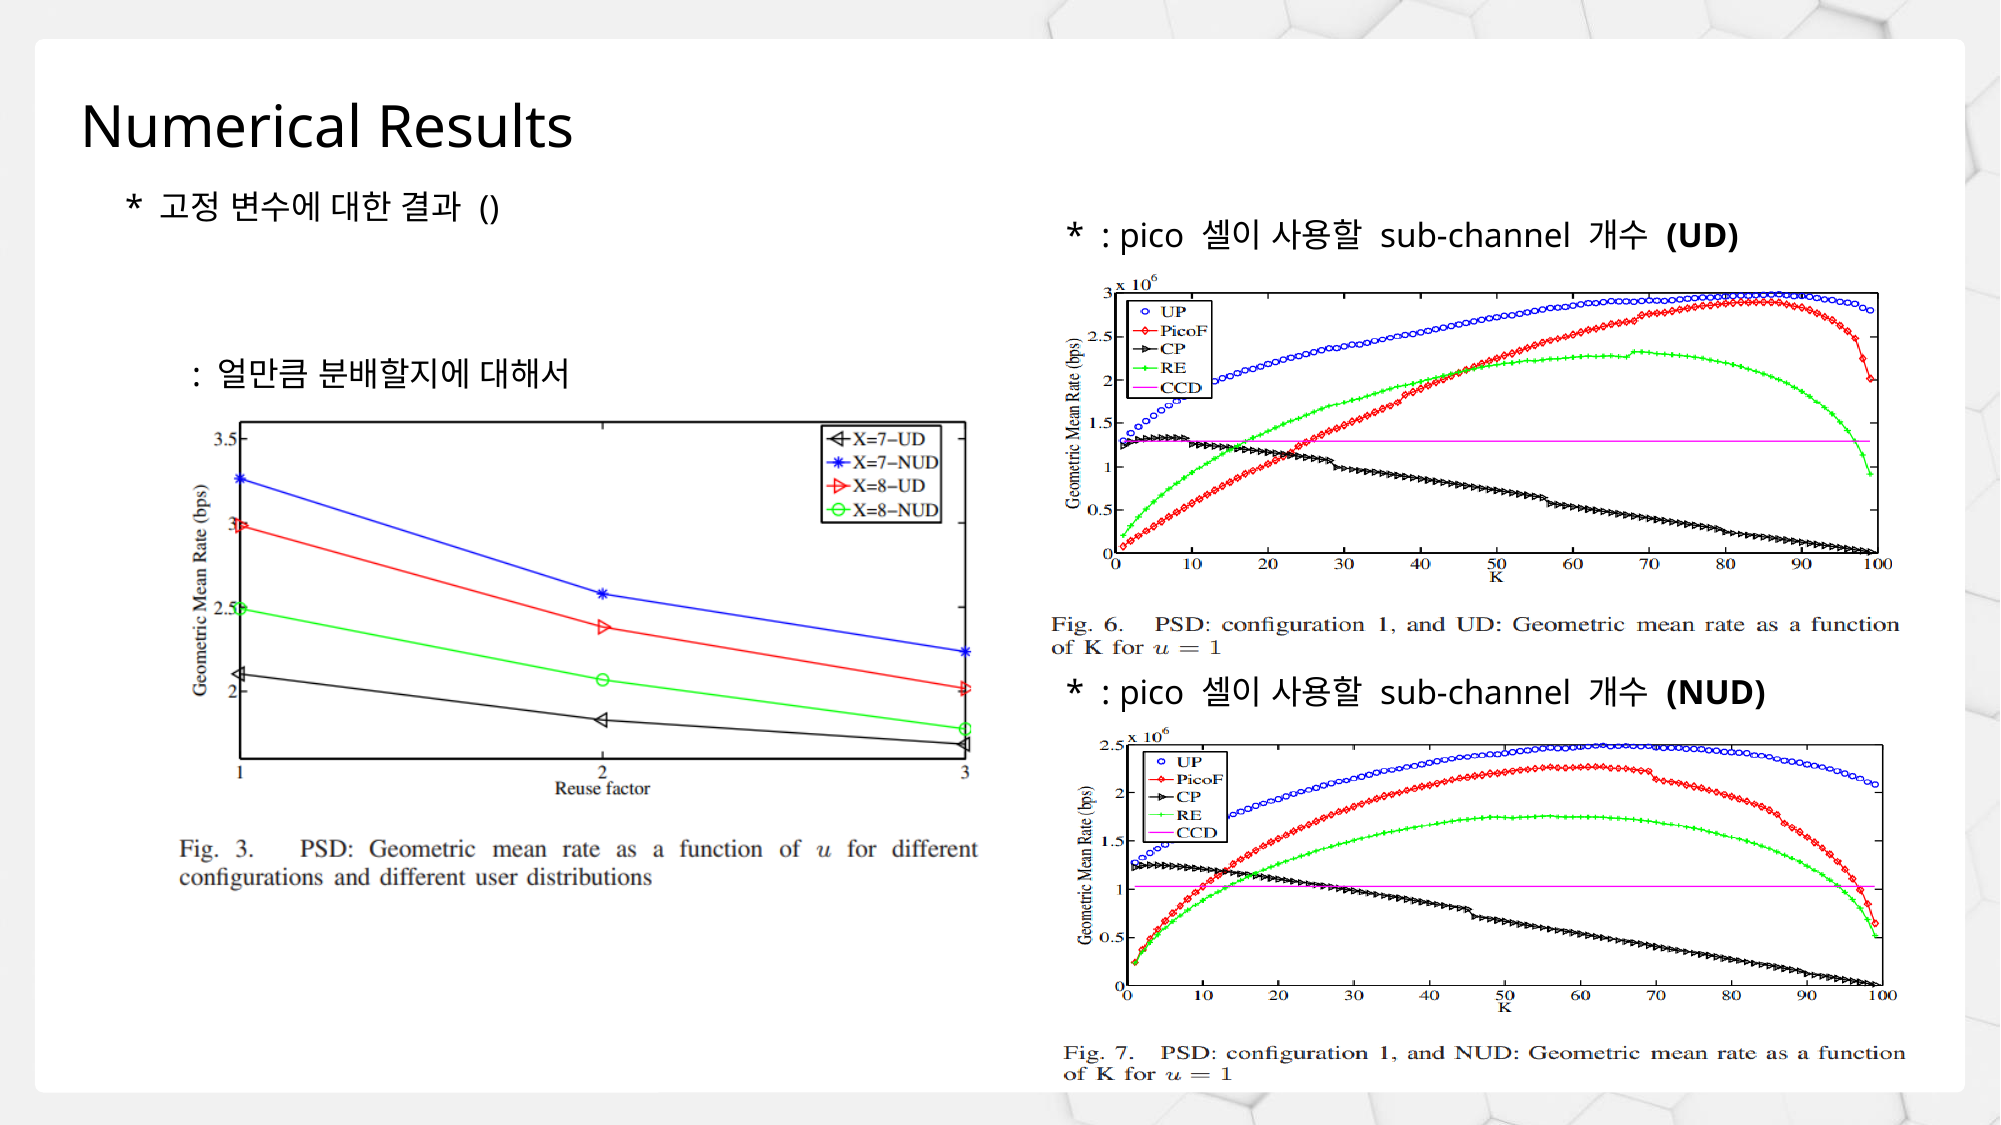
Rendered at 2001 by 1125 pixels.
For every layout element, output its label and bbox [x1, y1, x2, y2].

picture [1057, 723, 1917, 1089]
picture [1046, 273, 1906, 664]
text_box [0, 0, 2000, 1125]
picture [168, 405, 981, 901]
